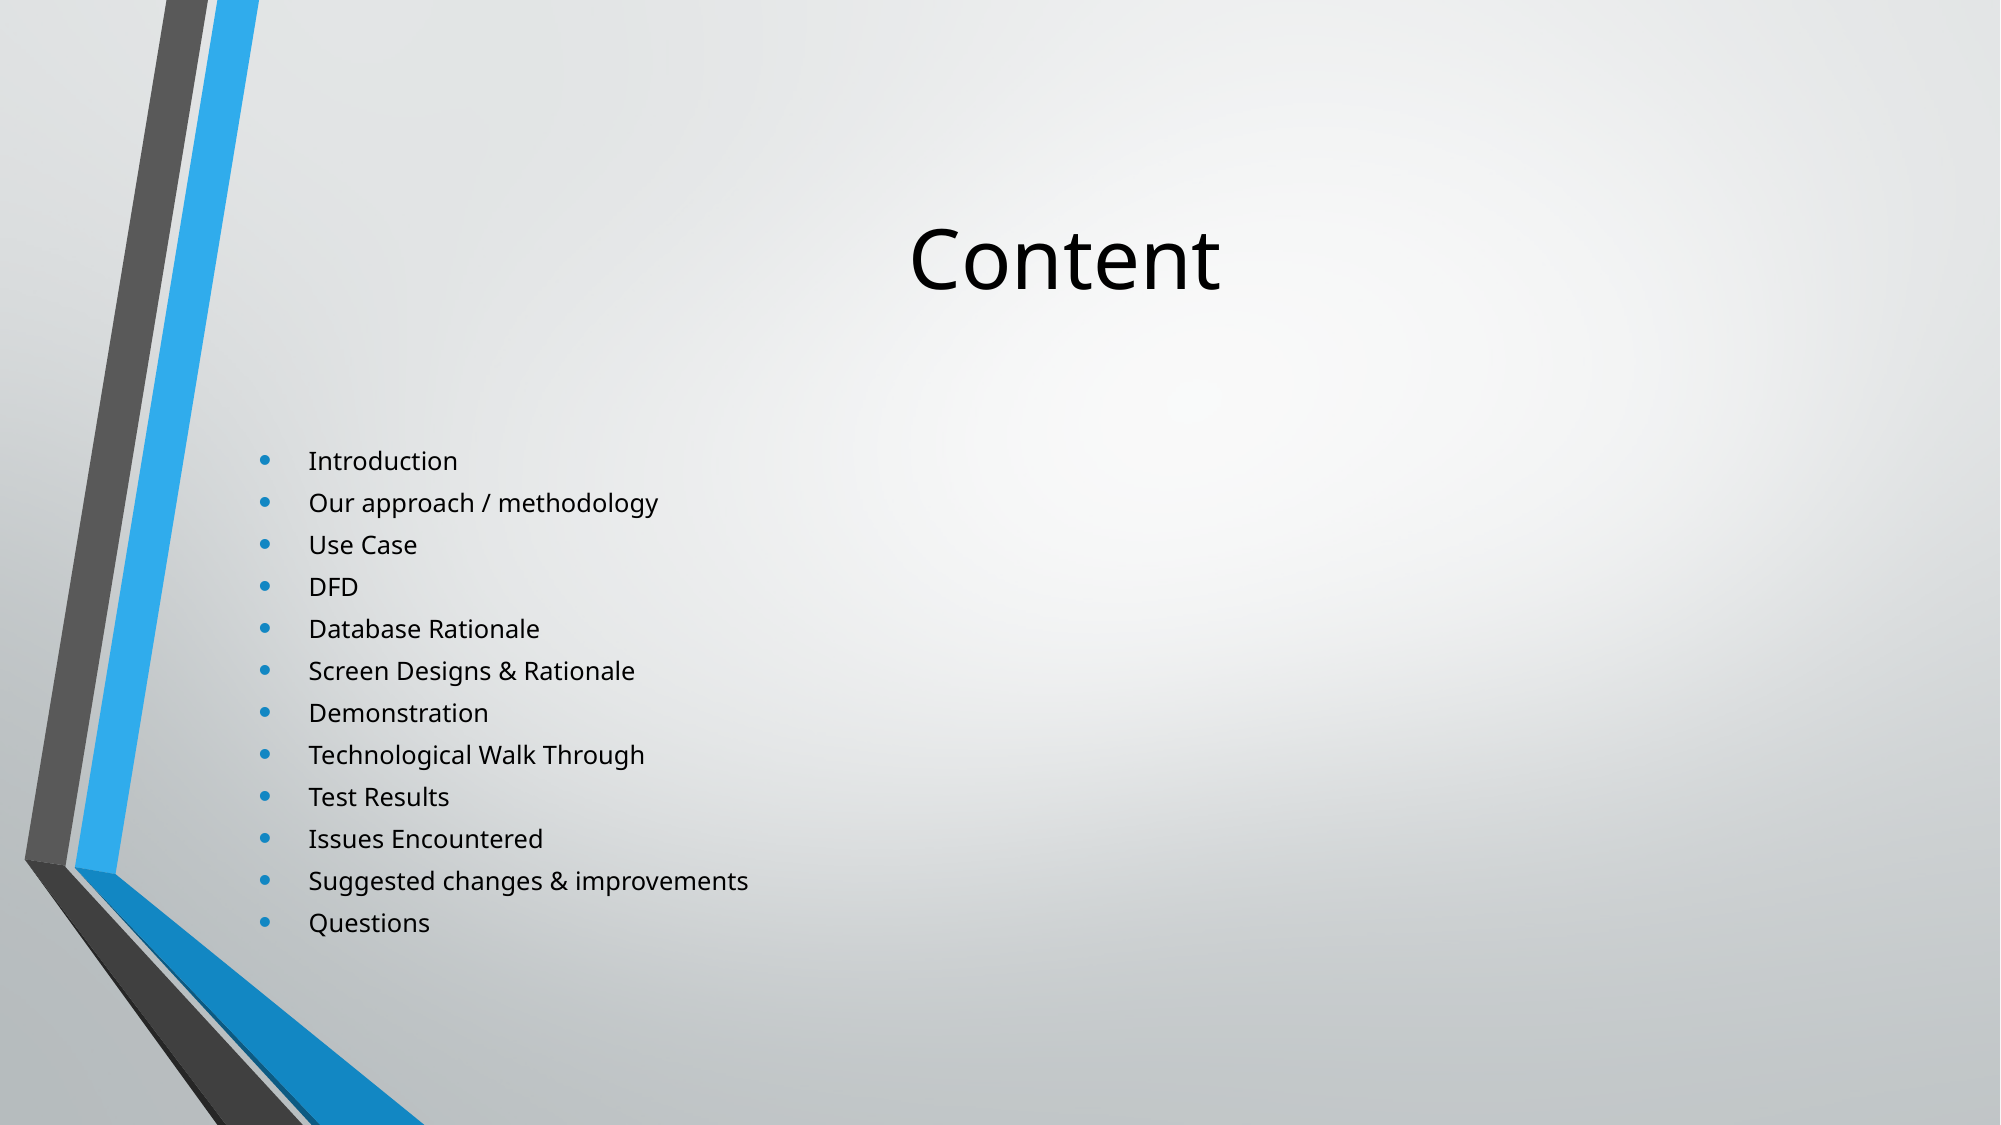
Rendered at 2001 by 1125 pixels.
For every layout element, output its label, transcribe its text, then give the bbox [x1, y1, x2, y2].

title Content [243, 112, 1887, 400]
list Introduction Our approach / methodology Use Case DFD Database Rationale Screen Designs & Rationale Demonstration Technological Walk Through Test Results Issues Encountered Suggested changes & improvements Questions [243, 437, 1887, 950]
